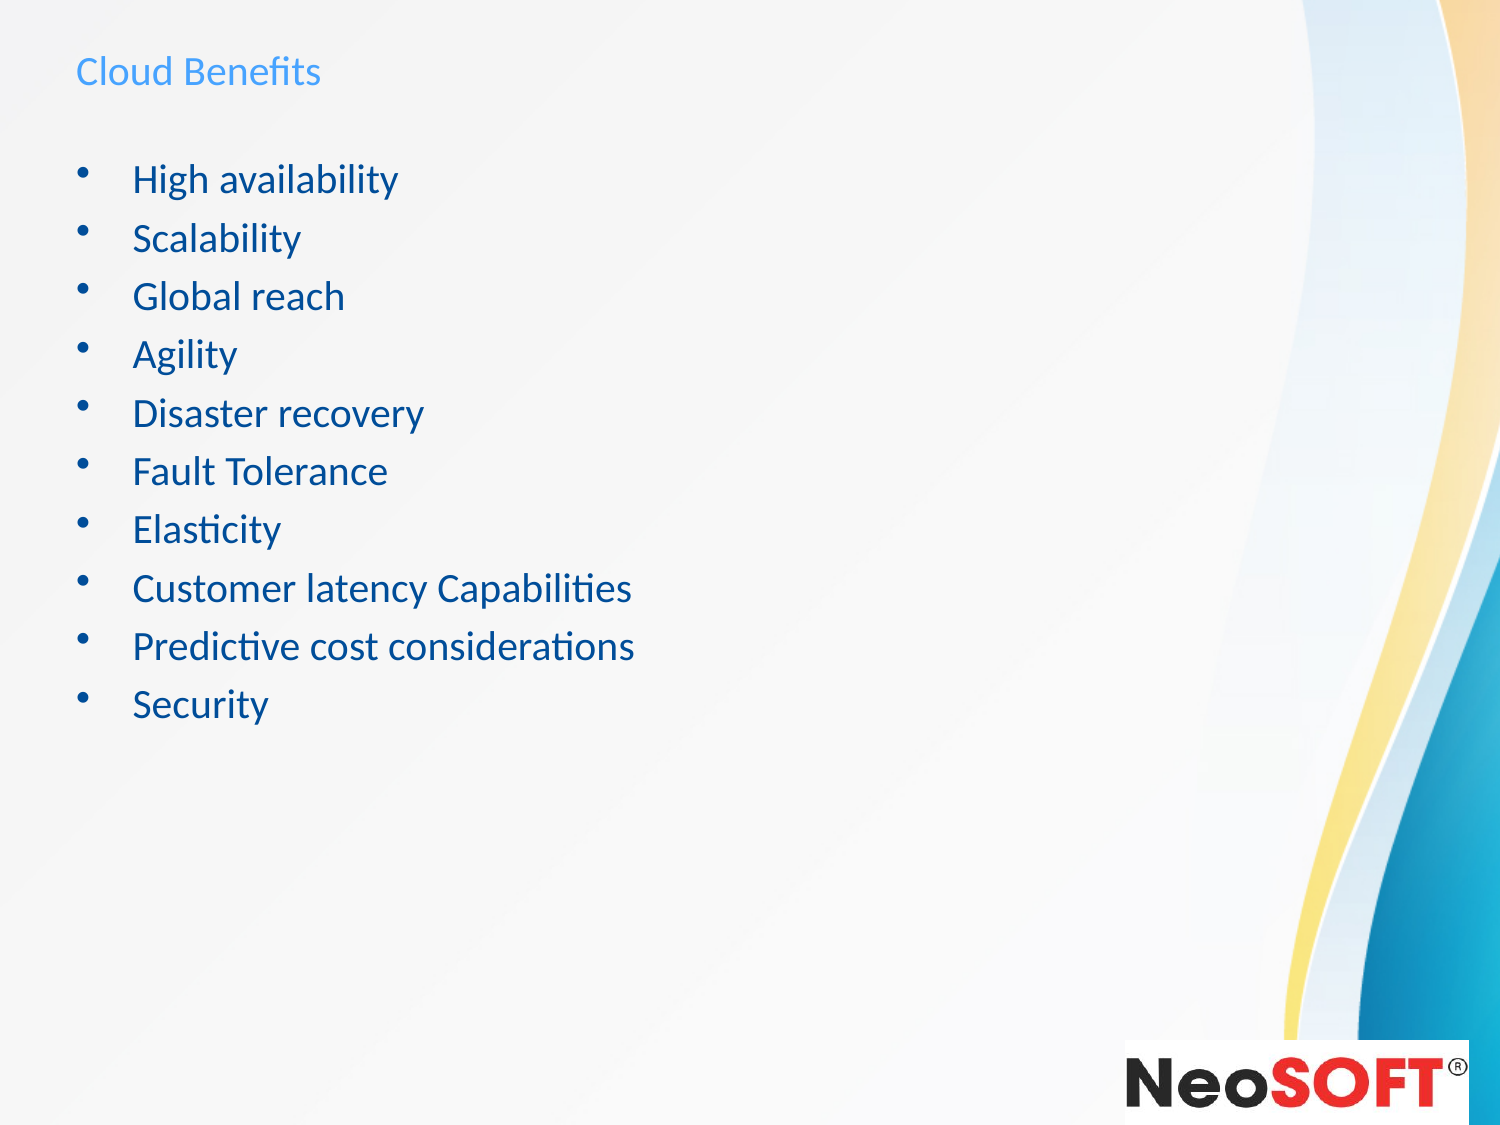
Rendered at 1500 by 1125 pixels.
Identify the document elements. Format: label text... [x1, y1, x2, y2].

picture [0, 0, 1500, 1125]
list Cloud Benefits High availability Scalability Global reach Agility Disaster recovery Fault Tolerance Elasticity Customer latency Capabilities Predictive cost considerations Security [61, 36, 1412, 850]
